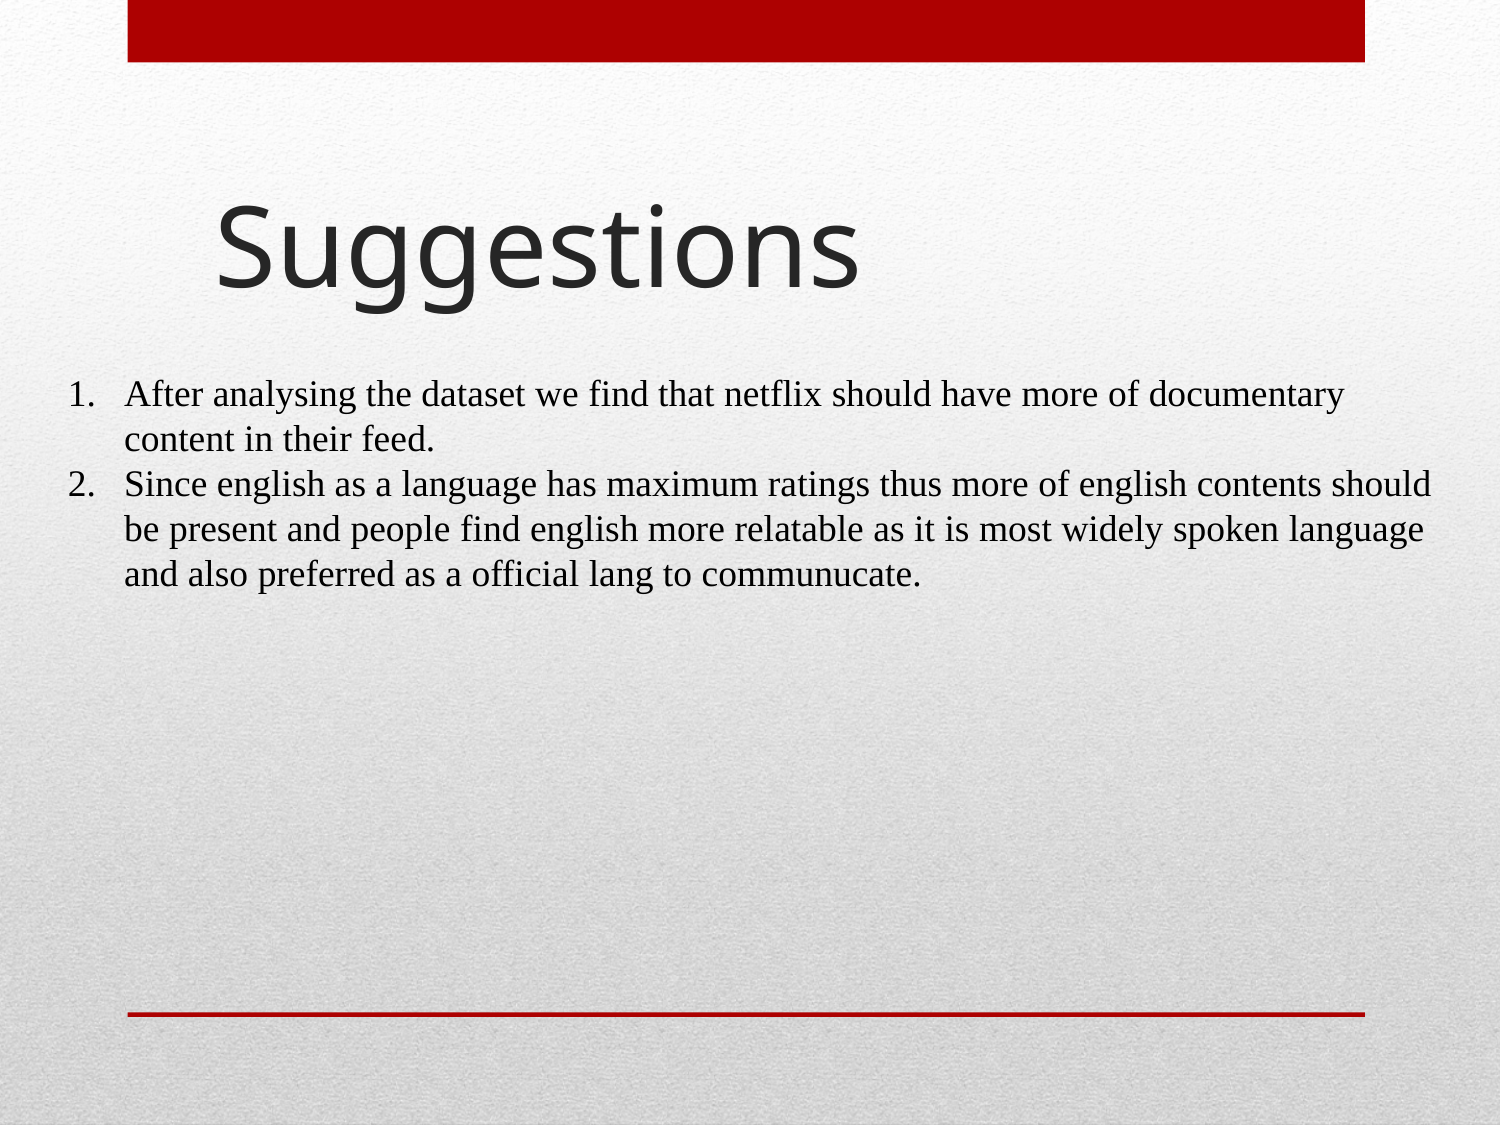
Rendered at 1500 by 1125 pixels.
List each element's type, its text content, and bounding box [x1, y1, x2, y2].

title Suggestions [199, 54, 1313, 318]
text_box After analysing the dataset we find that netflix should have more of documentary content in their feed. Since english as a language has maximum ratings thus more of english contents should be present and people find english more relatable as it is most widely spoken language and also preferred as a official lang to communucate. [53, 361, 1459, 602]
